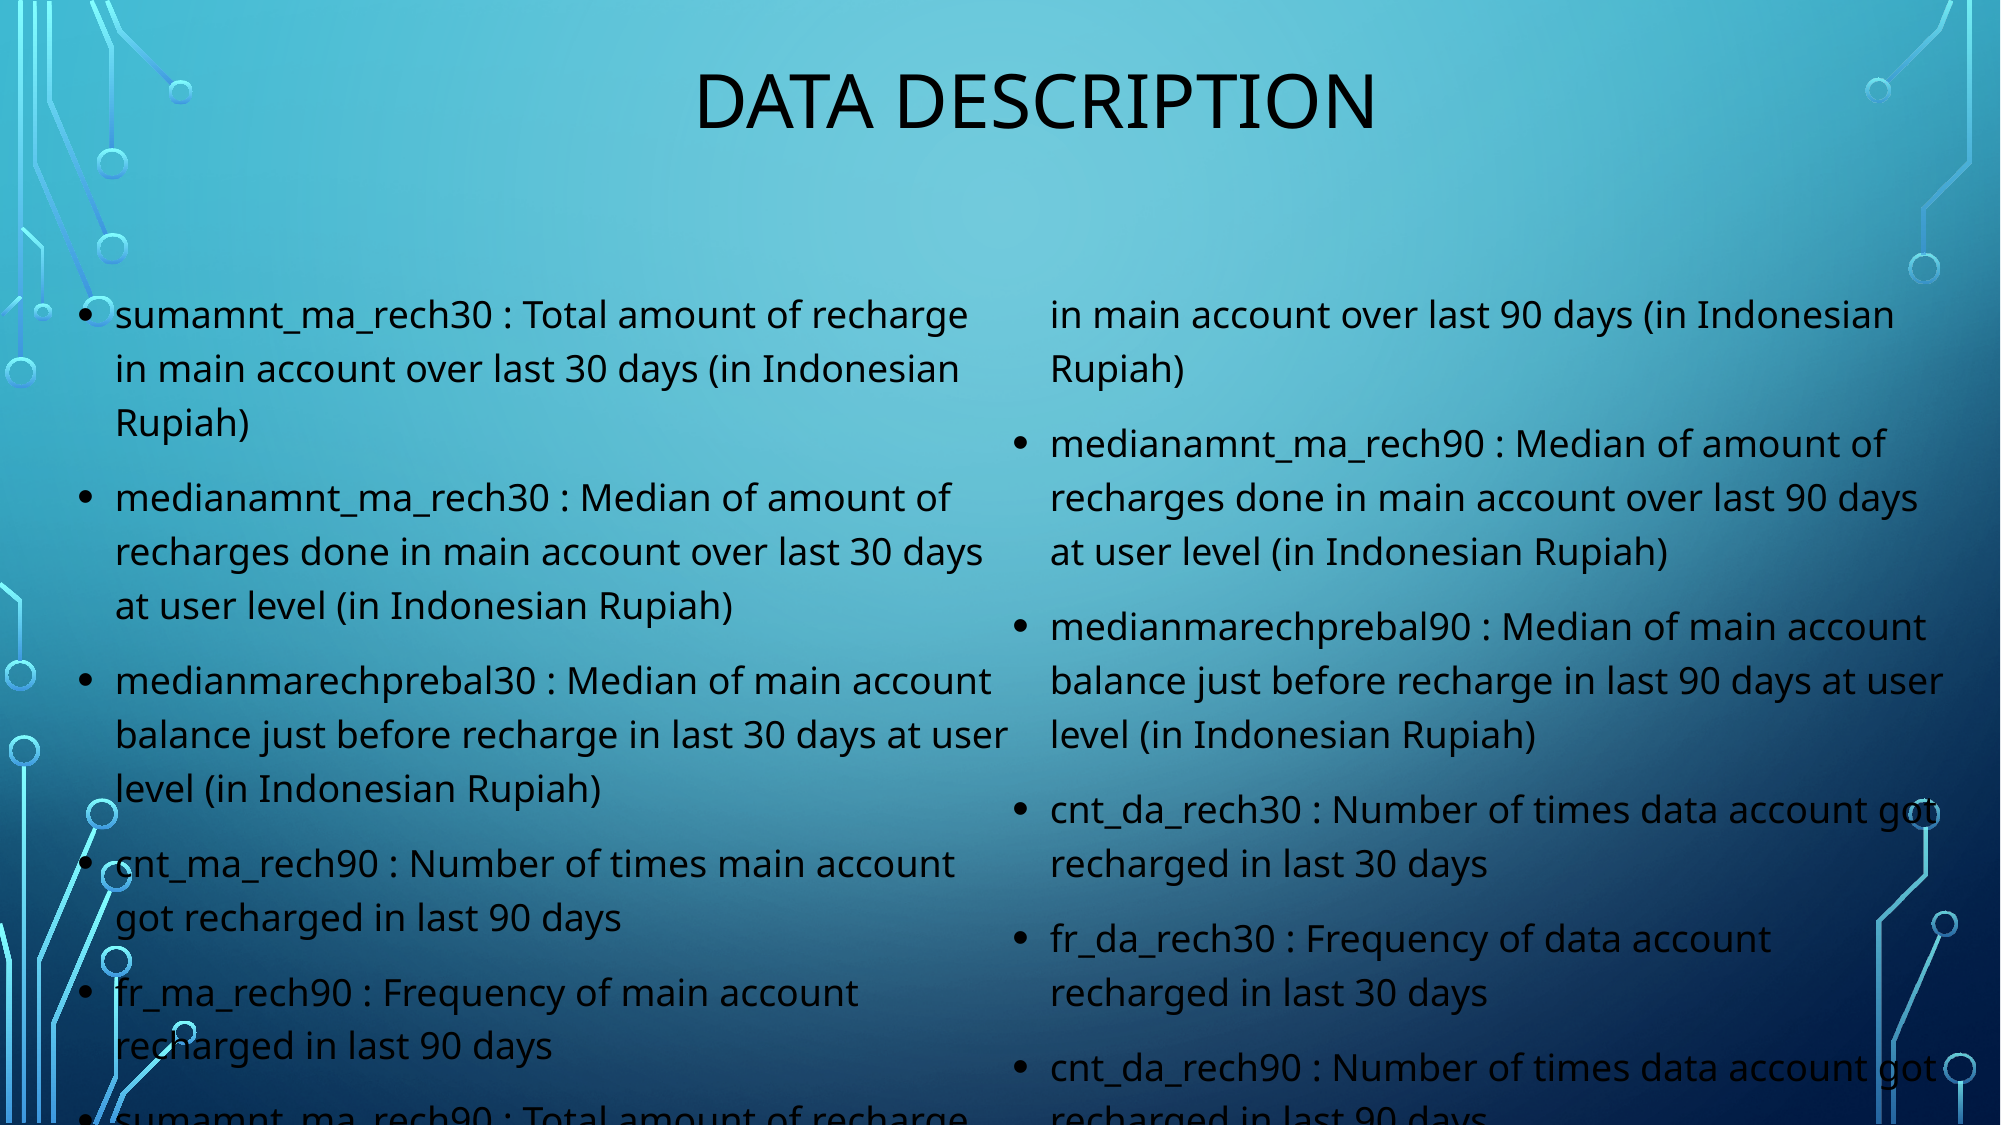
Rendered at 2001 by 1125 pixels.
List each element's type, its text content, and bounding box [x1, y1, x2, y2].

text_box [252, 937, 1750, 1025]
list sumamnt_ma_rech30 : Total amount of recharge in main account over last 30 days (in Indonesian Rupiah) medianamnt_ma_rech30 : Median of amount of recharges done in main account over last 30 days at user level (in Indonesian Rupiah) medianmarechprebal30 : Median of main account balance just before recharge in last 30 days at user level (in Indonesian Rupiah) cnt_ma_rech90 : Number of times main account got recharged in last 90 days fr_ma_rech90 : Frequency of main account recharged in last 90 days sumamnt_ma_rech90 : Total amount of recharge in main account over last 90 days (in Indonesian Rupiah) medianamnt_ma_rech90 : Median of amount of recharges done in main account over last 90 days at user level (in Indonesian Rupiah) medianmarechprebal90 : Median of main account balance just before recharge in last 90 days at user level (in Indonesian Rupiah) cnt_da_rech30 : Number of times data account got recharged in last 30 days fr_da_rech30 : Frequency of data account recharged in last 30 days cnt_da_rech90 : Number of times data account got recharged in last 90 days [62, 275, 1963, 855]
title Data Description [286, 16, 1787, 192]
